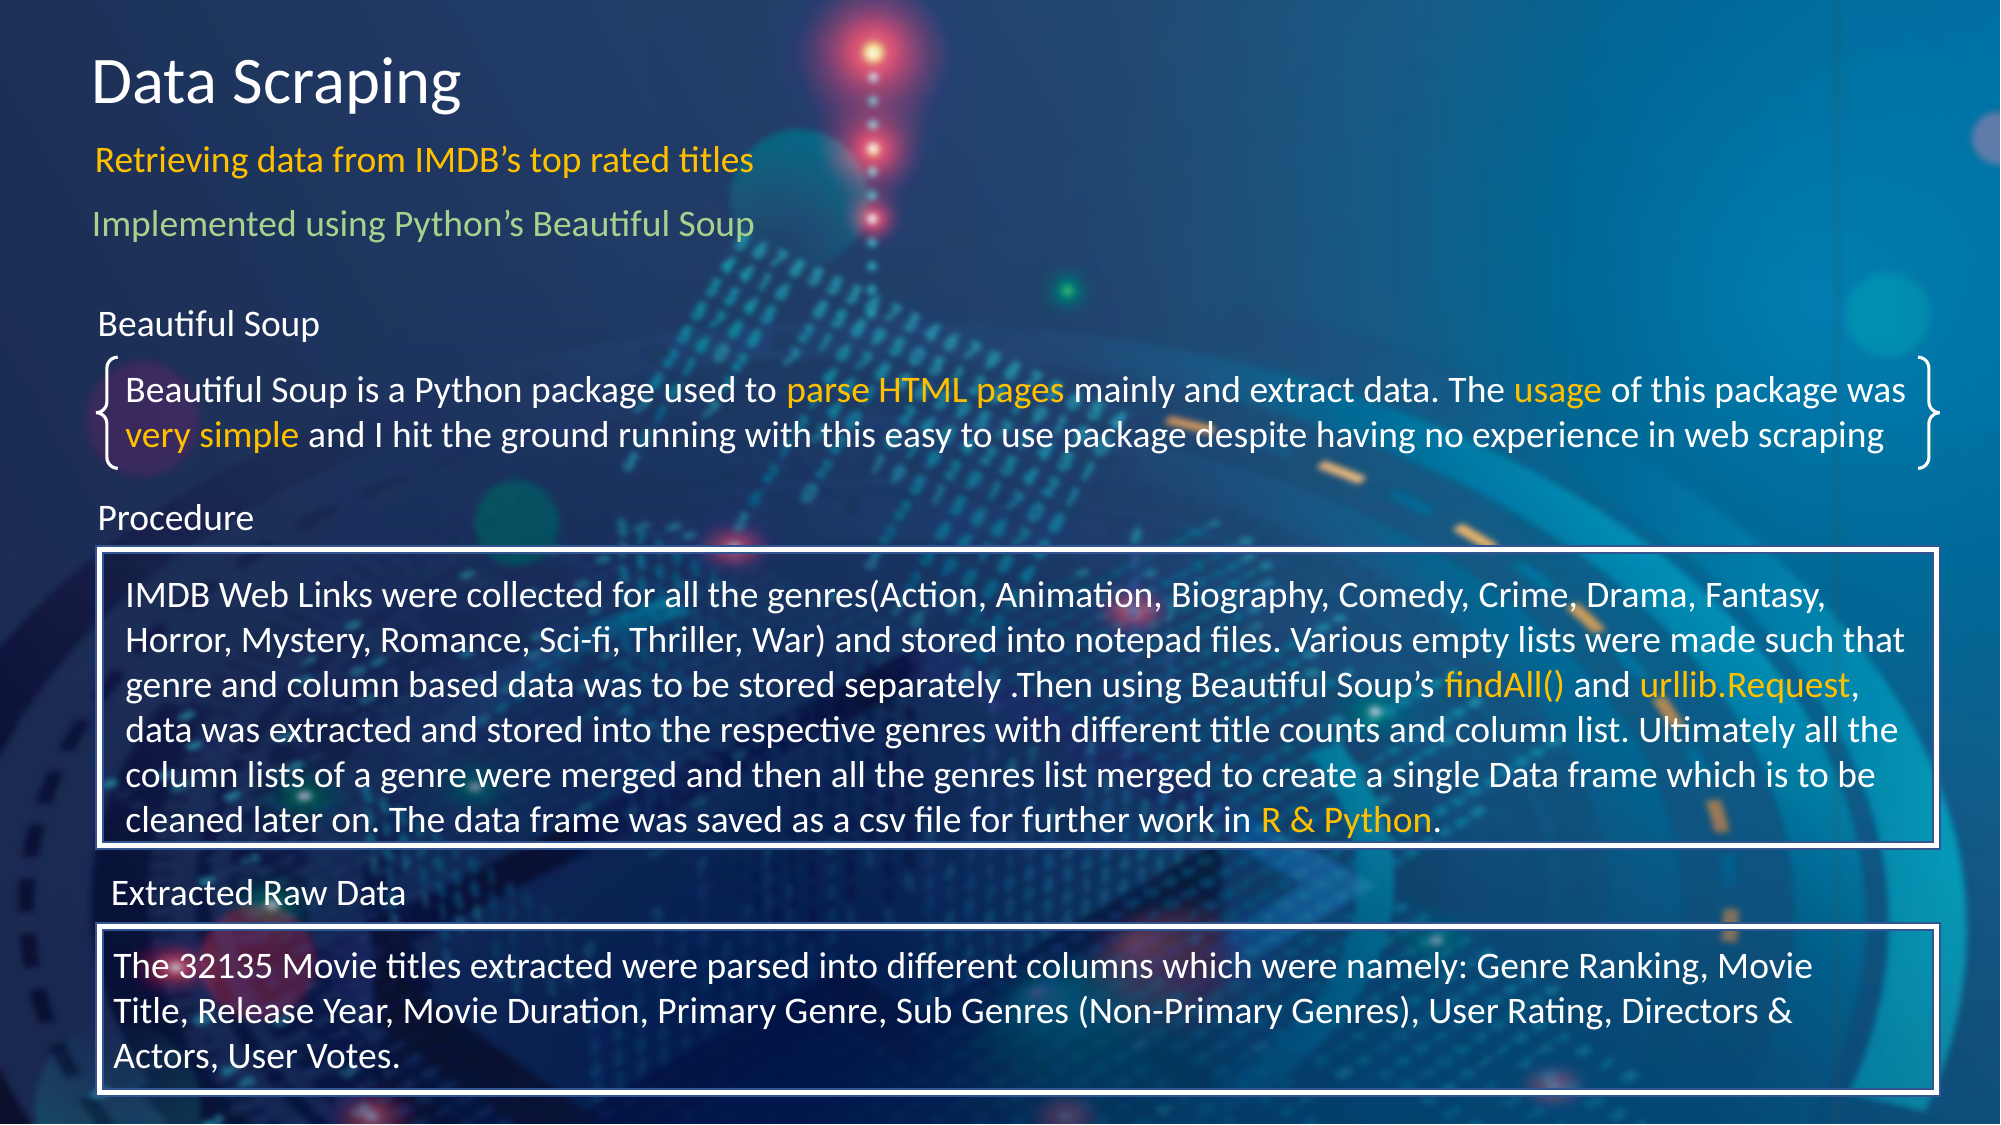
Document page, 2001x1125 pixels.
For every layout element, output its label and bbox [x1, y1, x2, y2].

list [0, 0, 2000, 1125]
